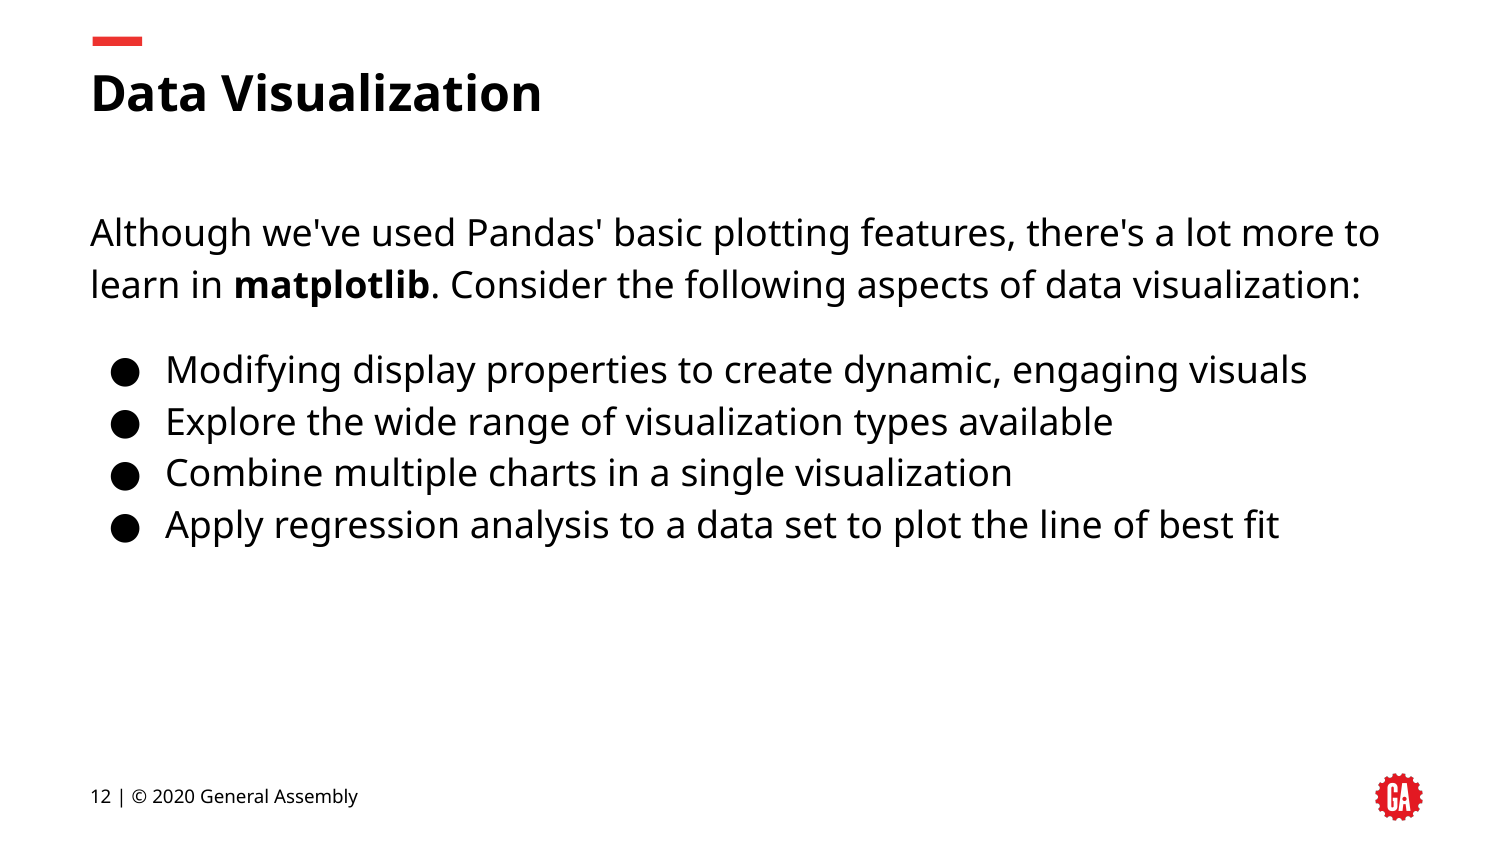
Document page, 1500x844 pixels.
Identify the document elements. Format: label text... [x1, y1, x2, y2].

slide_number ‹#› | © 2020 General Assembly [75, 764, 465, 830]
title Data Visualization [75, 46, 1473, 140]
list Although we've used Pandas' basic plotting features, there's a lot more to learn in matplotlib. Consider the following aspects of data visualization: Modifying display properties to create dynamic, engaging visuals Explore the wide range of visualization types available Combine multiple charts in a single visualization Apply regression analysis to a data set to plot the line of best fit [75, 187, 1425, 670]
picture [1373, 771, 1425, 823]
